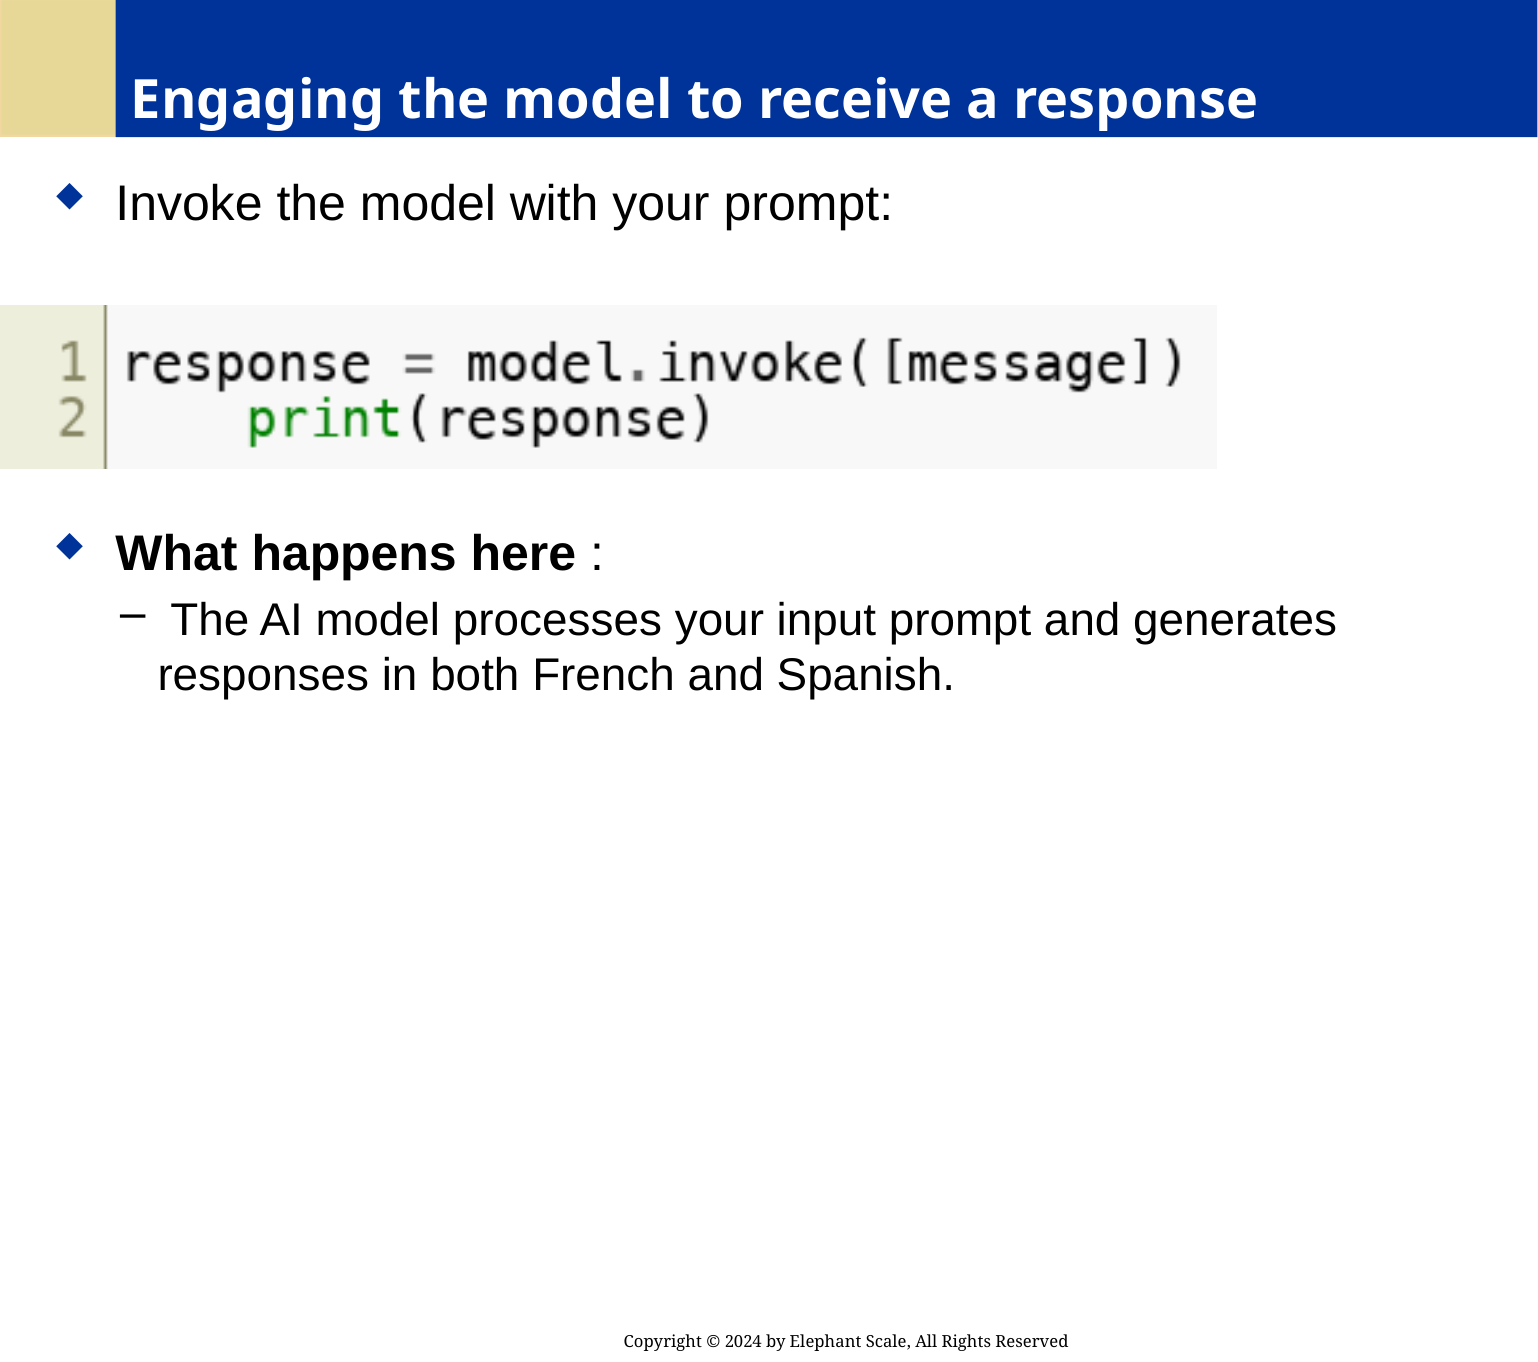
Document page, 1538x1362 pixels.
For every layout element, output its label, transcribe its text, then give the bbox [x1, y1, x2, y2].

picture [0, 0, 115, 137]
text_box Copyright © 2024 by Elephant Scale, All Rights Reserved [608, 1322, 1085, 1358]
picture [0, 305, 1217, 469]
list Invoke the model with your prompt: What happens here : The AI model processes your input prompt and generates responses in both French and Spanish. [38, 162, 1500, 1284]
title Engaging the model to receive a response [115, 0, 1538, 138]
